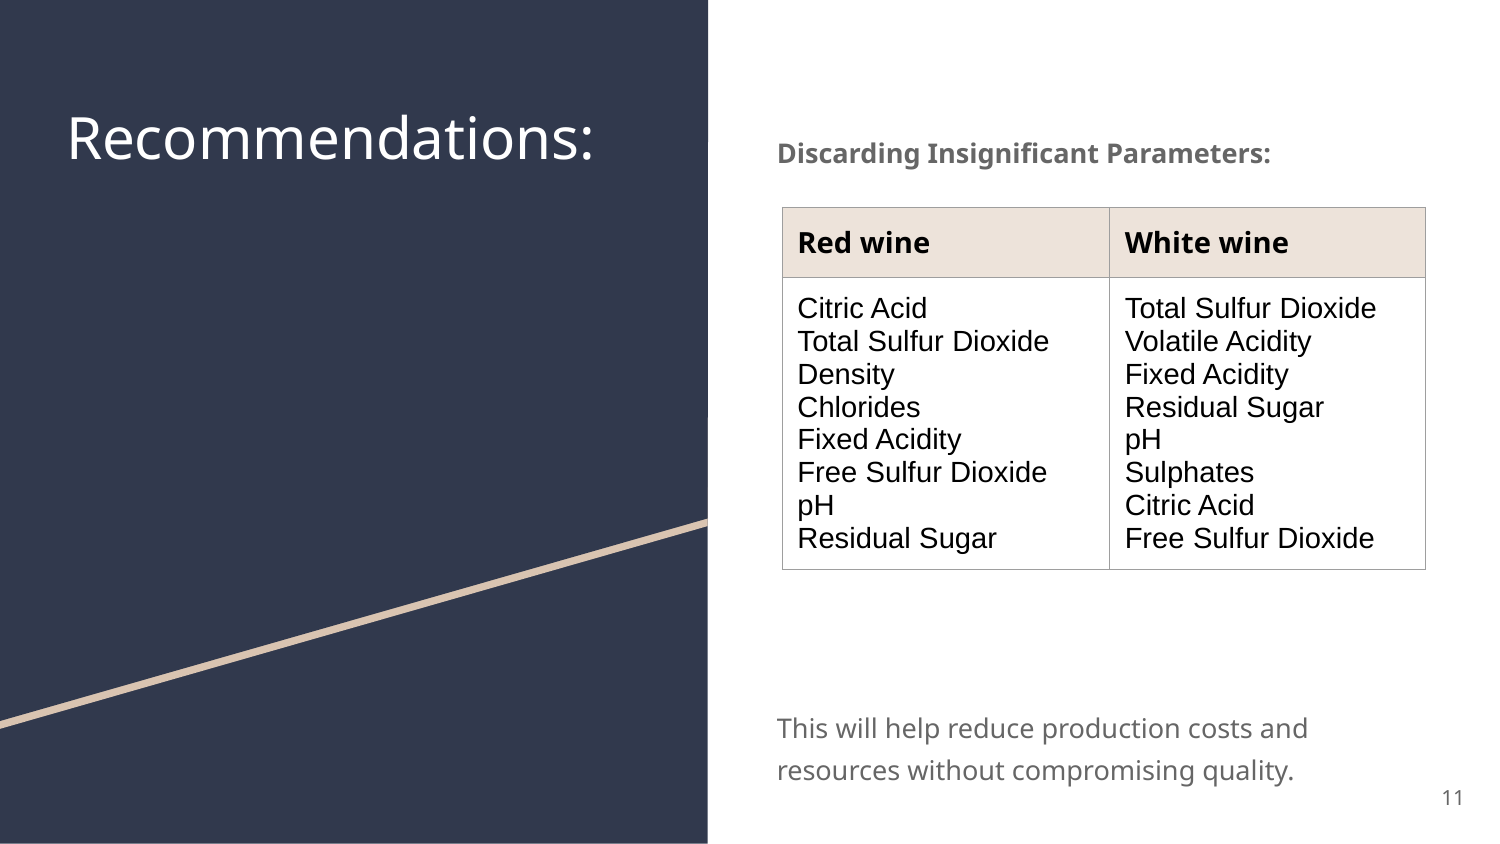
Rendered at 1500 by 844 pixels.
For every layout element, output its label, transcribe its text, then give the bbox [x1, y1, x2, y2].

table_cell Total Sulfur Dioxide Volatile Acidity Fixed Acidity Residual Sugar pH Sulphates Citric Acid Free Sulfur Dioxide [1110, 278, 1425, 569]
list Discarding Insignificant Parameters: This will help reduce production costs and resources without compromising quality. [761, 114, 1442, 830]
table_cell Citric Acid Total Sulfur Dioxide Density Chlorides Fixed Acidity Free Sulfur Dioxide pH Residual Sugar [783, 278, 1109, 569]
table_header White wine [1110, 208, 1425, 277]
slide_number ‹#› [1389, 764, 1480, 830]
table_header Red wine [783, 208, 1109, 277]
title Recommendations: [51, 82, 660, 494]
